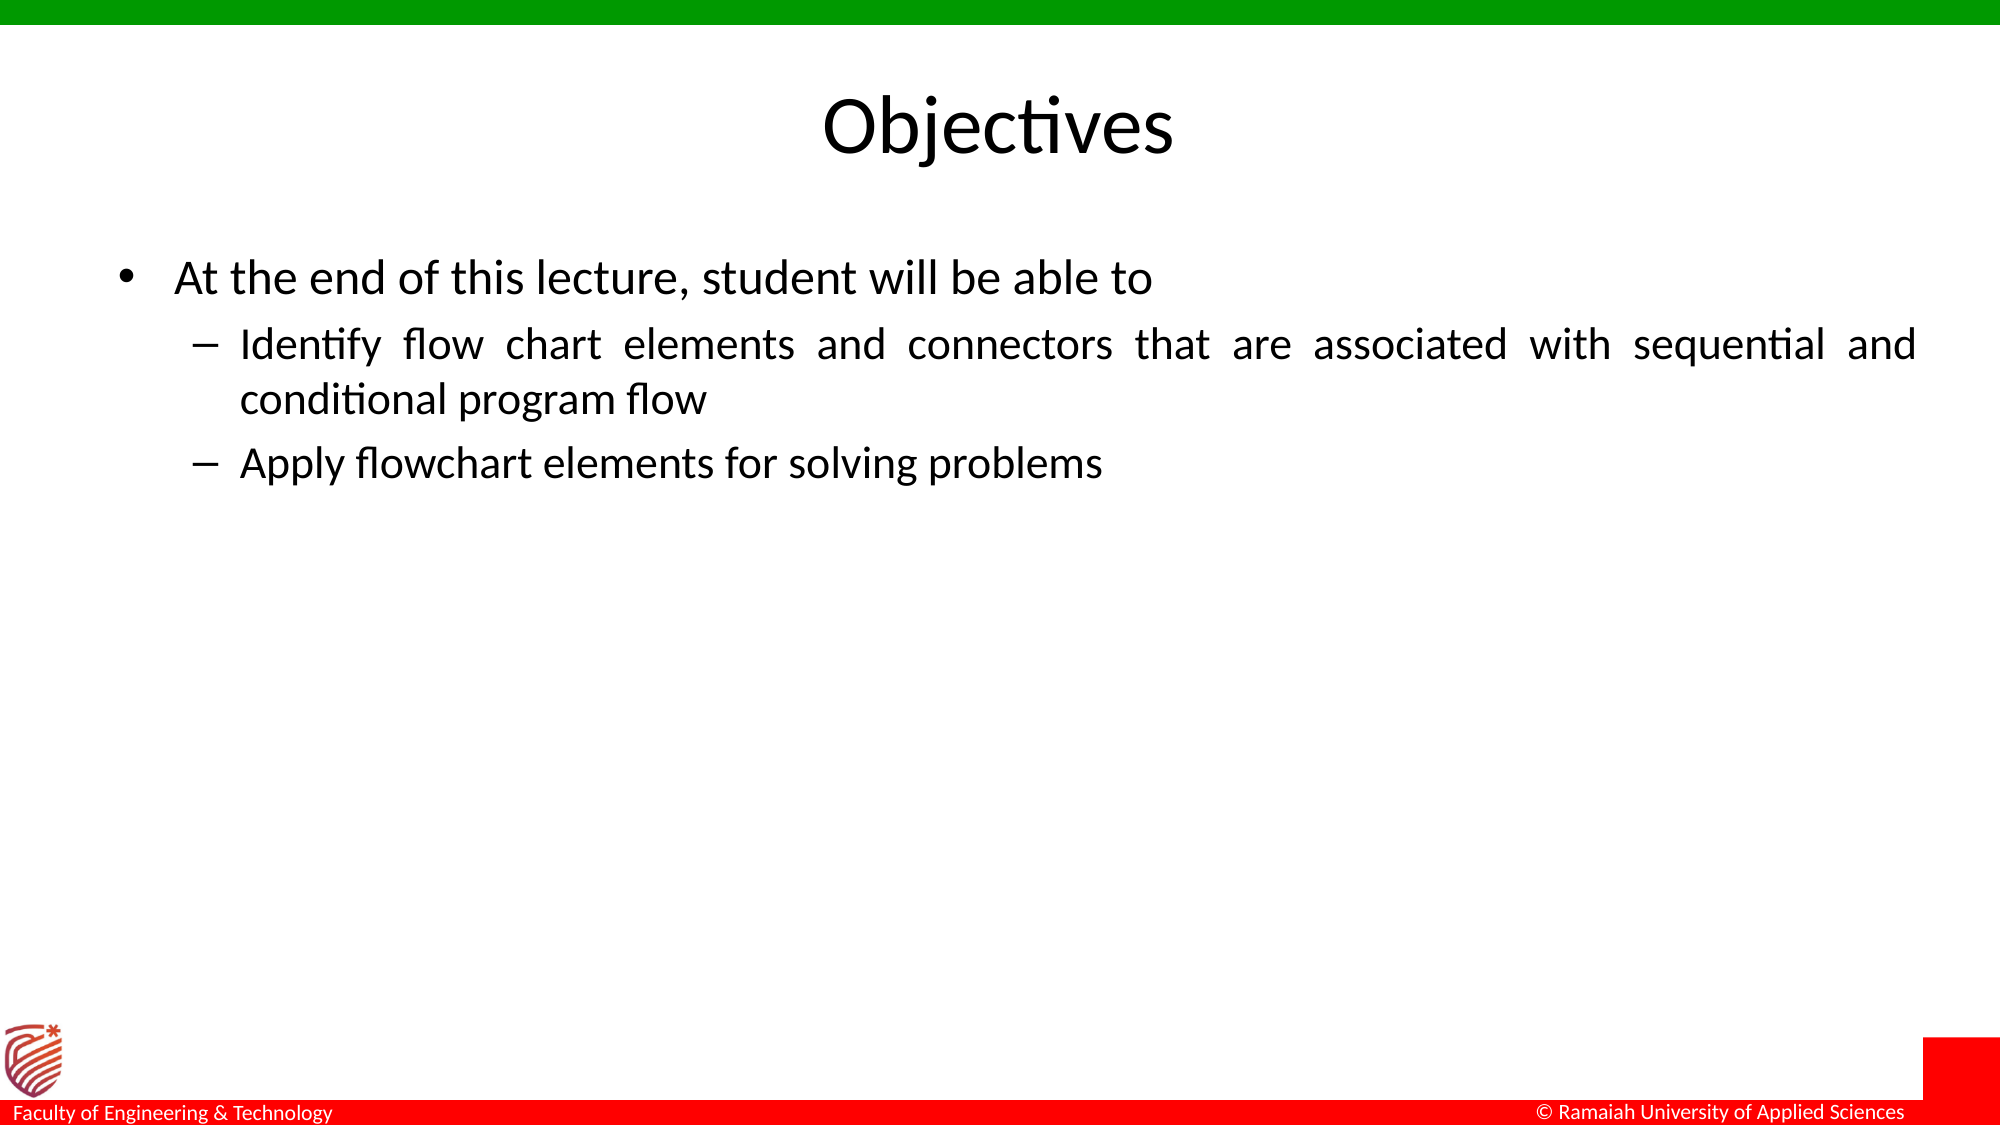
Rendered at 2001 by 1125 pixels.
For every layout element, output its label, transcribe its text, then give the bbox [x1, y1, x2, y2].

list At the end of this lecture, student will be able to Identify flow chart elements and connectors that are associated with sequential and conditional program flow Apply flowchart elements for solving problems [103, 237, 1934, 1004]
picture [0, 1013, 69, 1100]
title Objectives [268, 62, 1730, 187]
